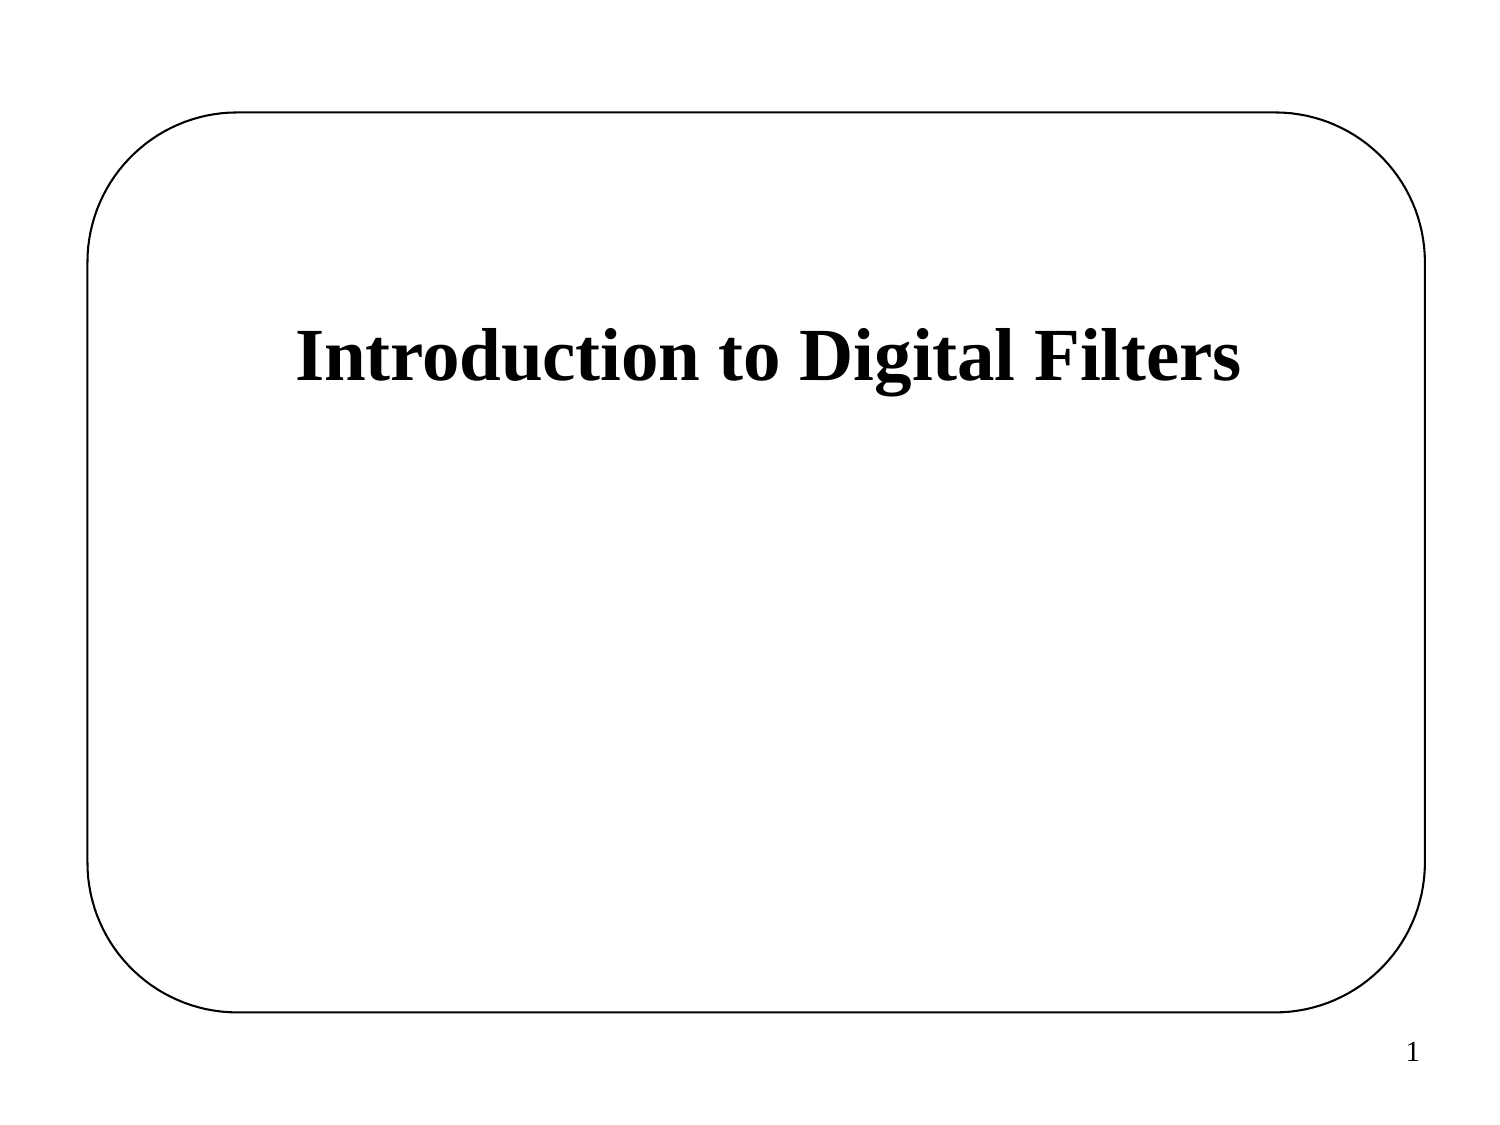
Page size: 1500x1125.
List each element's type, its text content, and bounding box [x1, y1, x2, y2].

slide_number 1 [1399, 1033, 1442, 1125]
title Introduction to Digital Filters [251, 303, 1249, 494]
